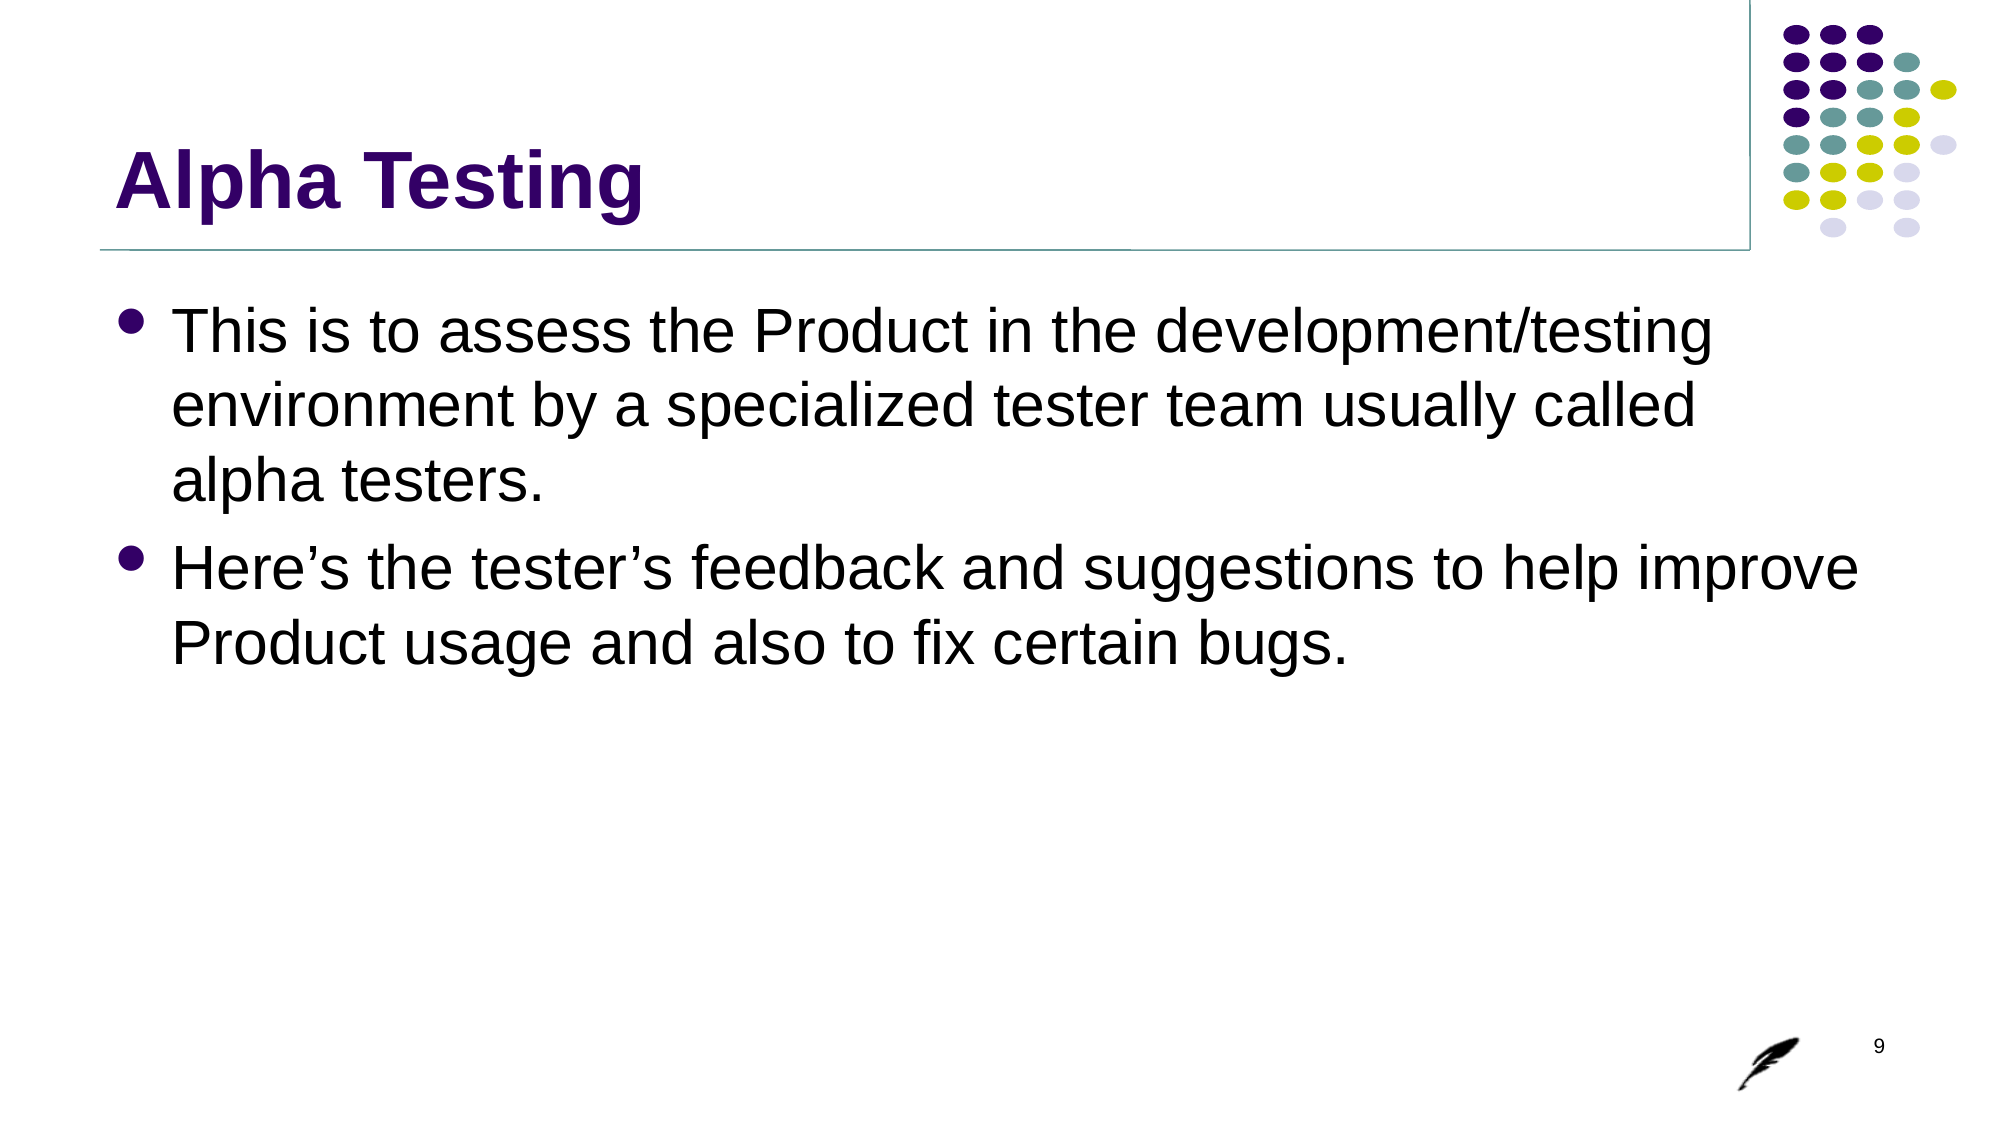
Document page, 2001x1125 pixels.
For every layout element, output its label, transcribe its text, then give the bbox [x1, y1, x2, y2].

list This is to assess the Product in the development/testing environment by a specialized tester team usually called alpha testers. Here’s the tester’s feedback and suggestions to help improve Product usage and also to fix certain bugs. [99, 282, 1900, 1006]
title Alpha Testing [99, 20, 1750, 233]
slide_number 9 [1433, 1025, 1900, 1100]
